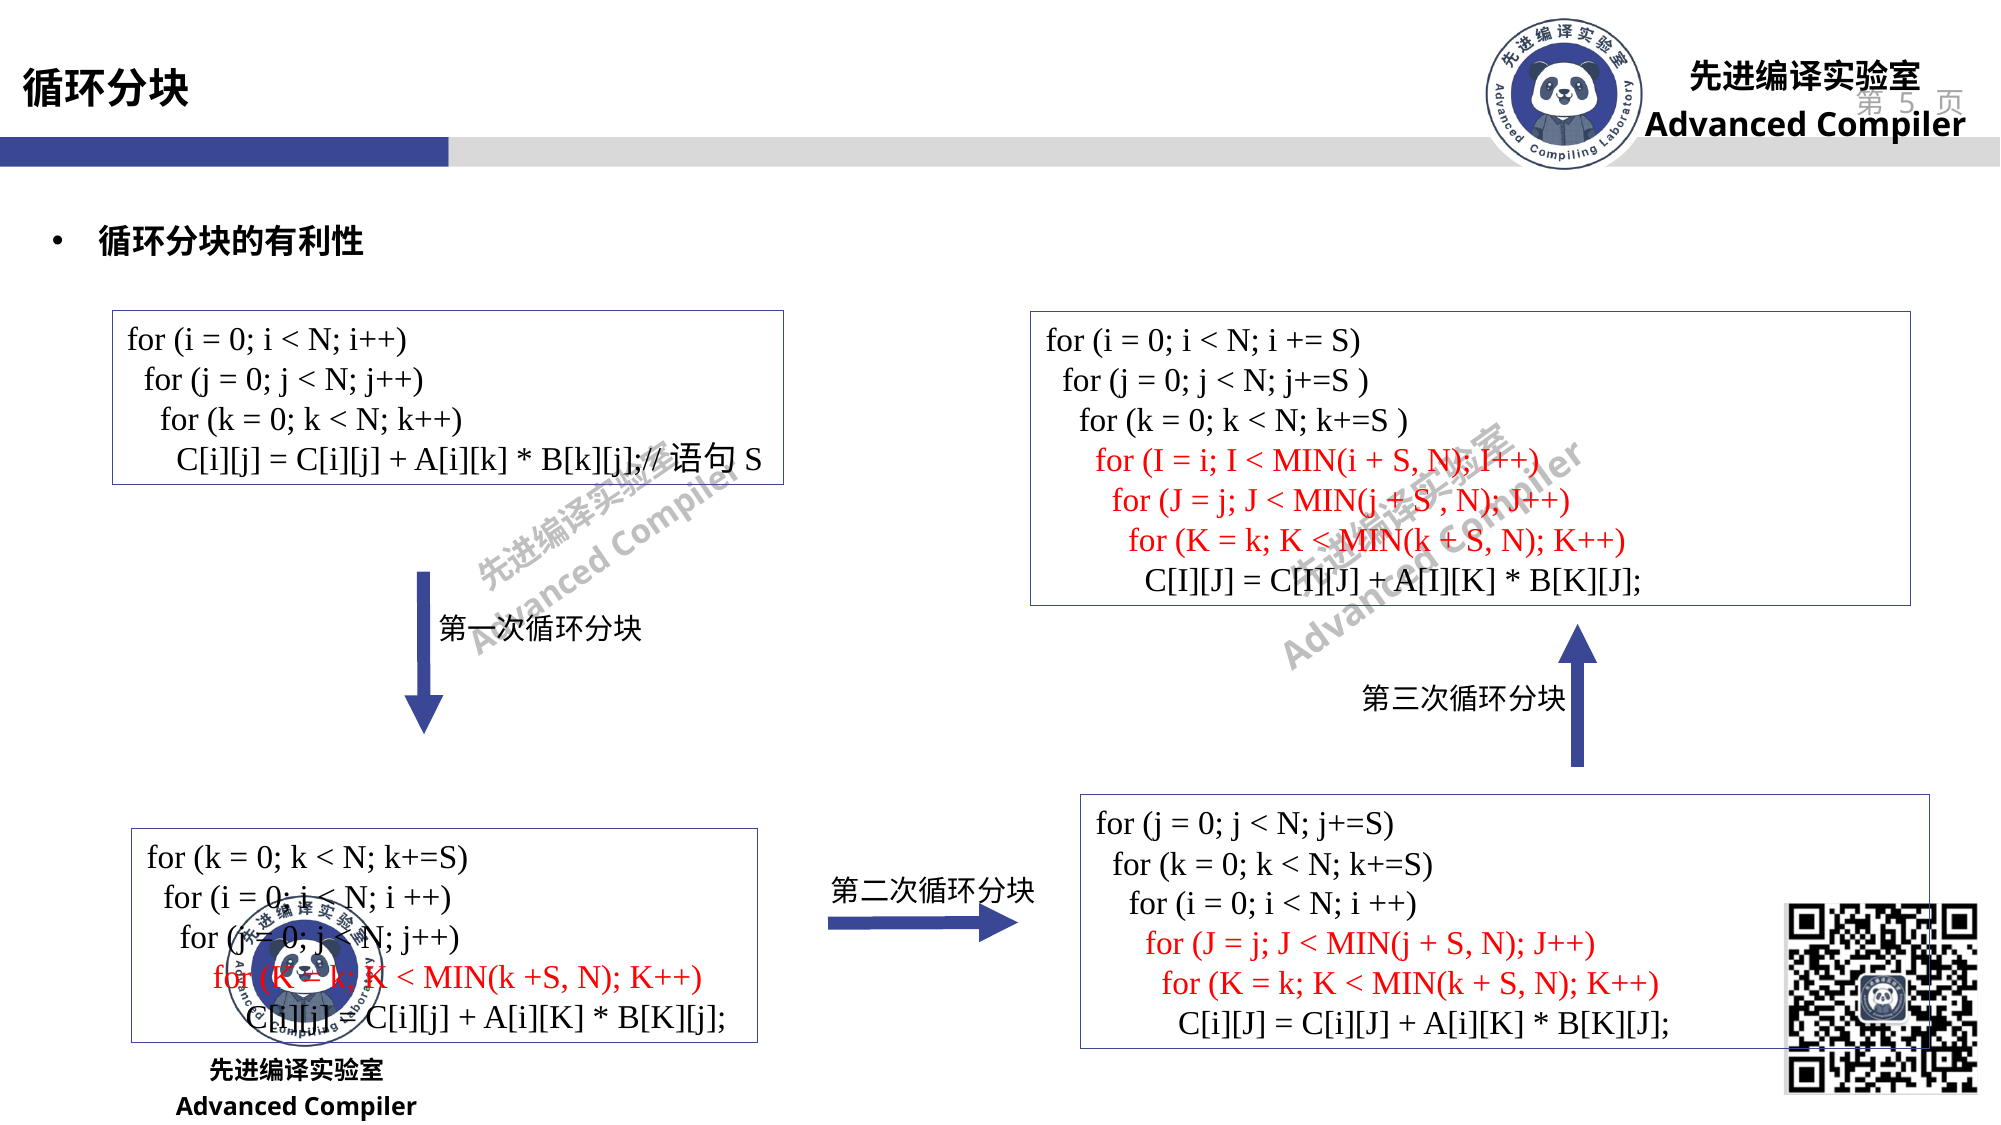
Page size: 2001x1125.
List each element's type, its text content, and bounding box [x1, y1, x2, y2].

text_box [1398, 571, 1543, 820]
text_box 循环分块 [8, 54, 574, 120]
picture [1477, 9, 1651, 177]
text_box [815, 864, 1061, 924]
text_box for (i = 0; i < N; i += S) for (j = 0; j < N; j+=S ) for (k = 0; k < N; k+=S ) for (I = i; I < MIN(i + S, N); I++) for (J = j; J < MIN(j + S , N); J++) for (K = k; K < MIN(k + S, N); K++) C[I][J] = C[I][J] + A[I][K] * B[K][J]; [1030, 311, 1911, 606]
text_box 循环分块的有利性 [37, 192, 390, 268]
text_box for (k = 0; k < N; k+=S) for (i = 0; i < N; i ++) for (j = 0; j < N; j++) for (K = k; K < MIN(k +S, N); K++) C[i][j] = C[i][j] + A[i][K] * B[K][j]; [131, 828, 758, 1043]
picture [1783, 903, 1978, 1095]
text_box for (i = 0; i < N; i++) for (j = 0; j < N; j++) for (k = 0; k < N; k++) C[i][j] = C[i][j] + A[i][k] * B[k][j];//语句S [112, 310, 784, 485]
picture [263, 1043, 346, 1054]
text_box 第一次循环分块 [429, 603, 673, 654]
text_box for (j = 0; j < N; j+=S) for (k = 0; k < N; k+=S) for (i = 0; i < N; i ++) for (J = j; J < MIN(j + S, N); J++) for (K = k; K < MIN(k + S, N); K++) C[i][J] = C[i][J] + A[i][K] * B[K][J]; [1080, 794, 1930, 1049]
